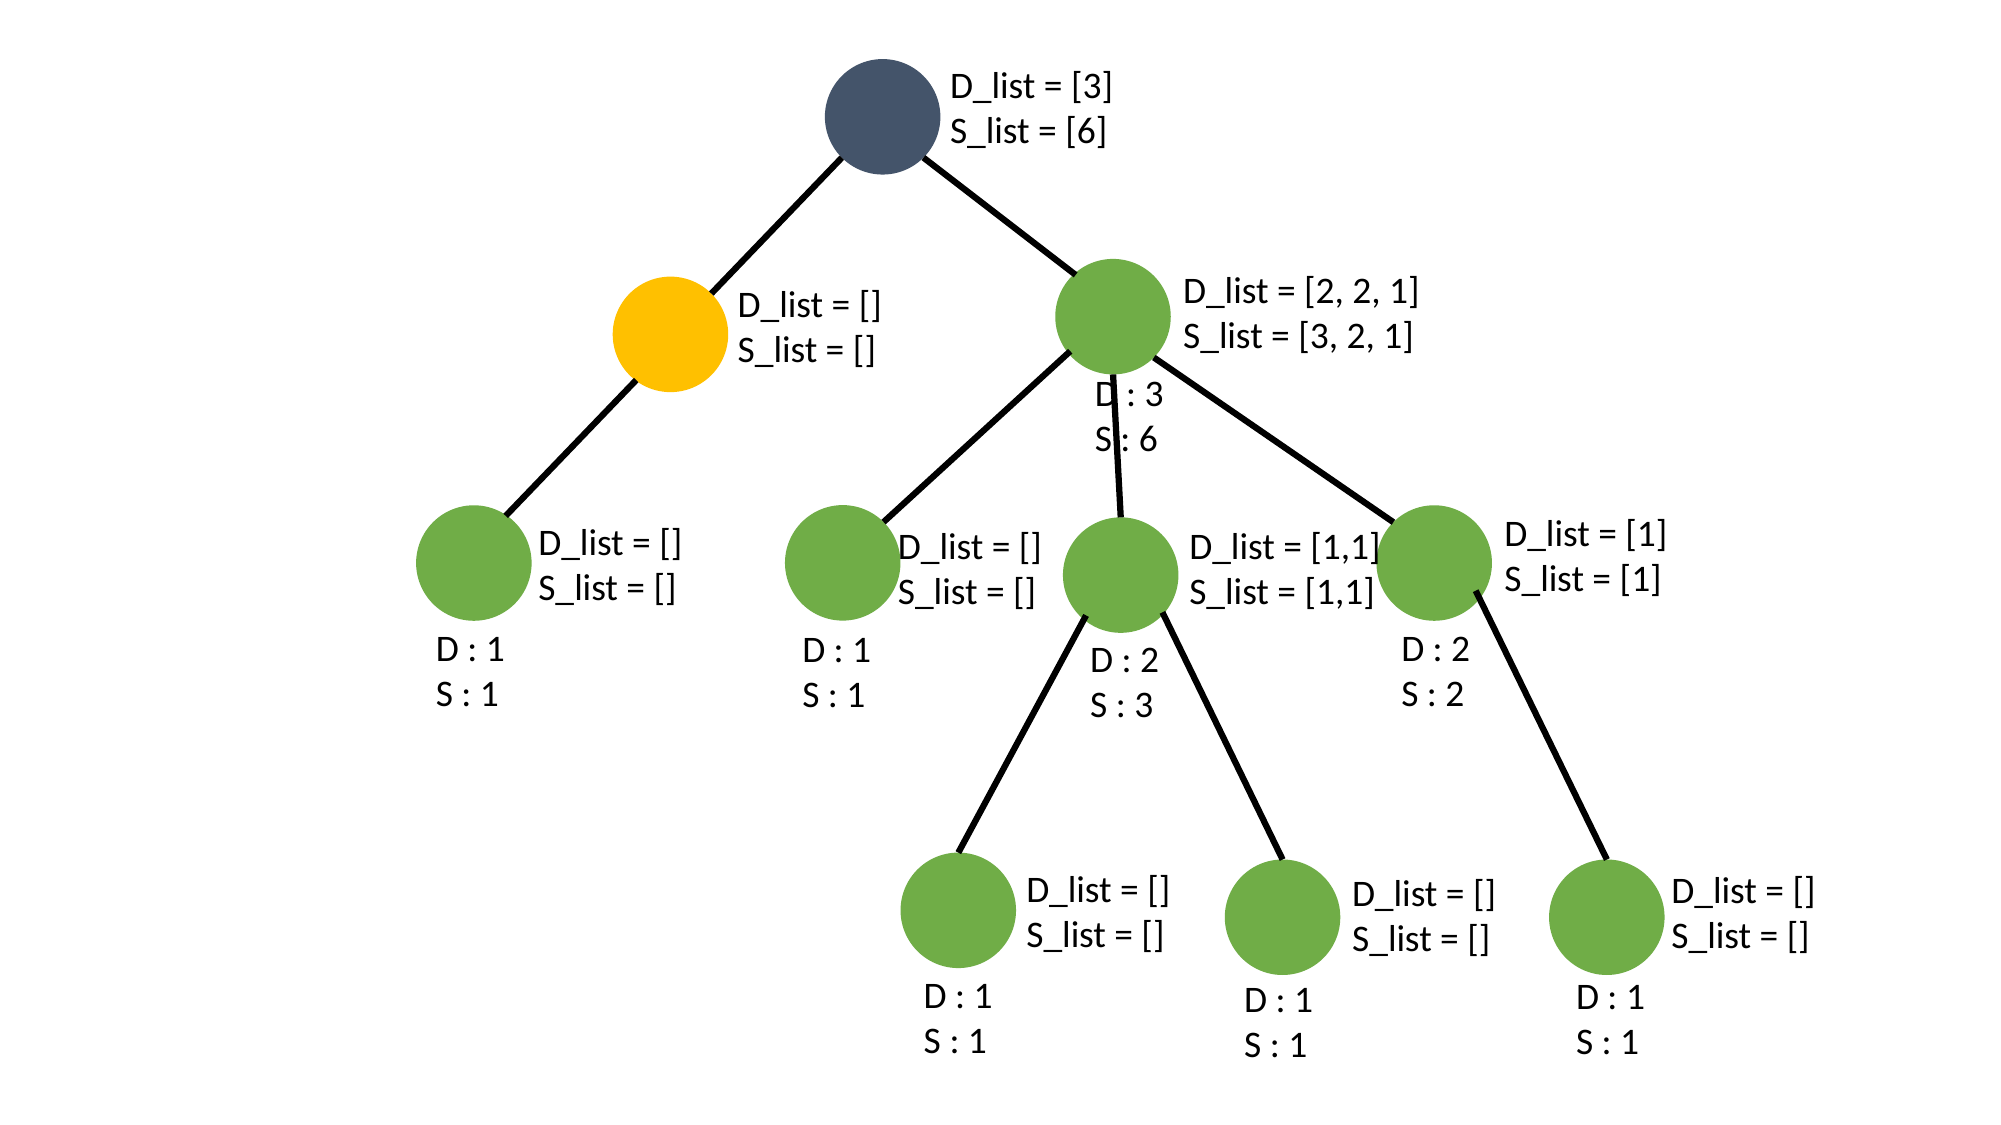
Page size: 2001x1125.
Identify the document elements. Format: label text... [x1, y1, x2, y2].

text_box D_list = [] S_list = [] [1656, 858, 1831, 964]
text_box D : 1 S : 1 [787, 617, 887, 722]
text_box [1548, 858, 1656, 964]
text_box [1475, 590, 1607, 860]
text_box D_list = [] S_list = [] [722, 272, 897, 378]
text_box D_list = [] S_list = [] [883, 523, 1058, 619]
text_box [1153, 357, 1394, 523]
text_box [1223, 858, 1337, 968]
text_box D : 1 S : 1 [1229, 968, 1329, 1073]
text_box D : 1 S : 1 [1561, 964, 1660, 1070]
text_box D_list = [] S_list = [] [1011, 857, 1186, 963]
text_box D_list = [3] S_list = [6] [935, 53, 1129, 159]
text_box [1396, 504, 1489, 616]
text_box [899, 851, 1011, 963]
text_box [823, 58, 935, 176]
text_box [1061, 516, 1174, 627]
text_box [1113, 374, 1121, 518]
text_box D_list = [1,1] S_list = [1,1] [1174, 514, 1396, 619]
text_box D_list = [] S_list = [] [523, 510, 698, 616]
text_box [883, 351, 1071, 523]
text_box [783, 504, 883, 617]
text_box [505, 380, 637, 516]
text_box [958, 615, 1087, 853]
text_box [711, 157, 842, 294]
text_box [923, 157, 1076, 275]
text_box D_list = [2, 2, 1] S_list = [3, 2, 1] [1168, 258, 1435, 364]
text_box [1054, 257, 1168, 366]
text_box D : 1 S : 1 [421, 616, 520, 722]
text_box D_list = [1] S_list = [1] [1489, 501, 1683, 607]
text_box D : 2 S : 3 [1087, 627, 1162, 733]
text_box D : 2 S : 2 [1386, 616, 1475, 722]
text_box [611, 275, 722, 394]
text_box D_list = [] S_list = [] [1337, 862, 1512, 967]
text_box [415, 504, 523, 616]
text_box D : 1 S : 1 [908, 963, 1008, 1069]
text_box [1162, 612, 1283, 860]
text_box D : 3 S : 6 [1080, 361, 1153, 467]
